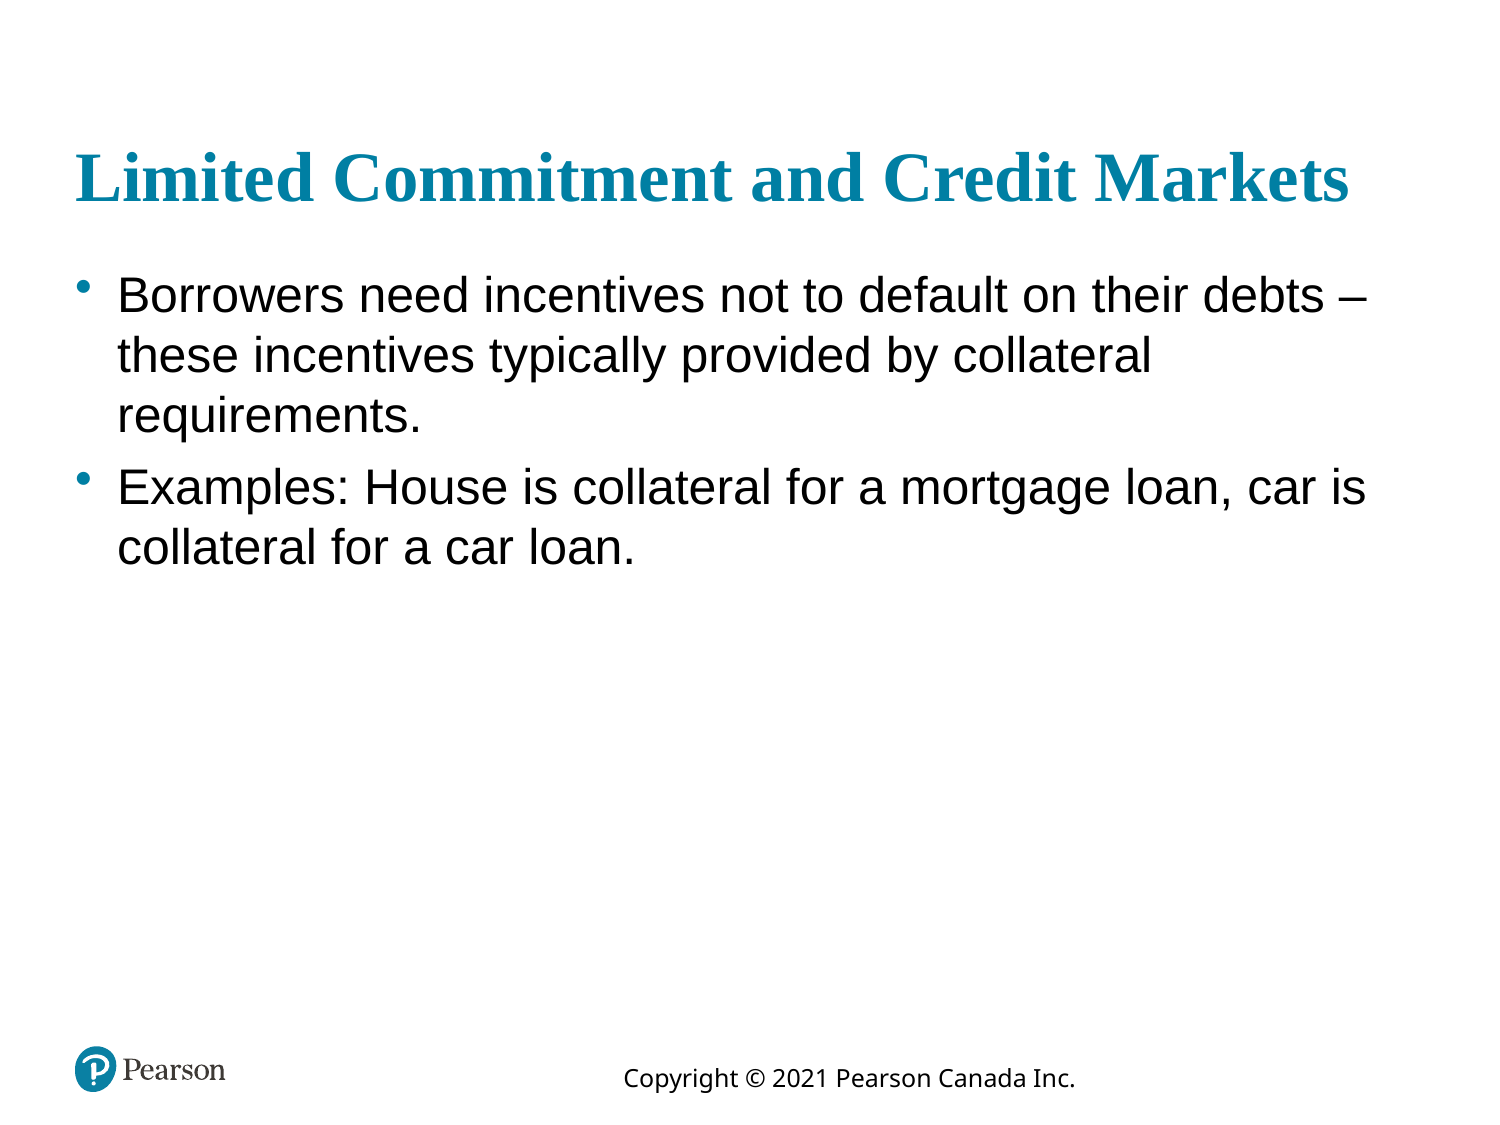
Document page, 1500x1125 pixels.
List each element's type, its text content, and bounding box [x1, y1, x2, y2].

list Borrowers need incentives not to default on their debts – these incentives typically provided by collateral requirements. Examples: House is collateral for a mortgage loan, car is collateral for a car loan. [75, 262, 1425, 1005]
title Limited Commitment and Credit Markets [75, 35, 1425, 216]
